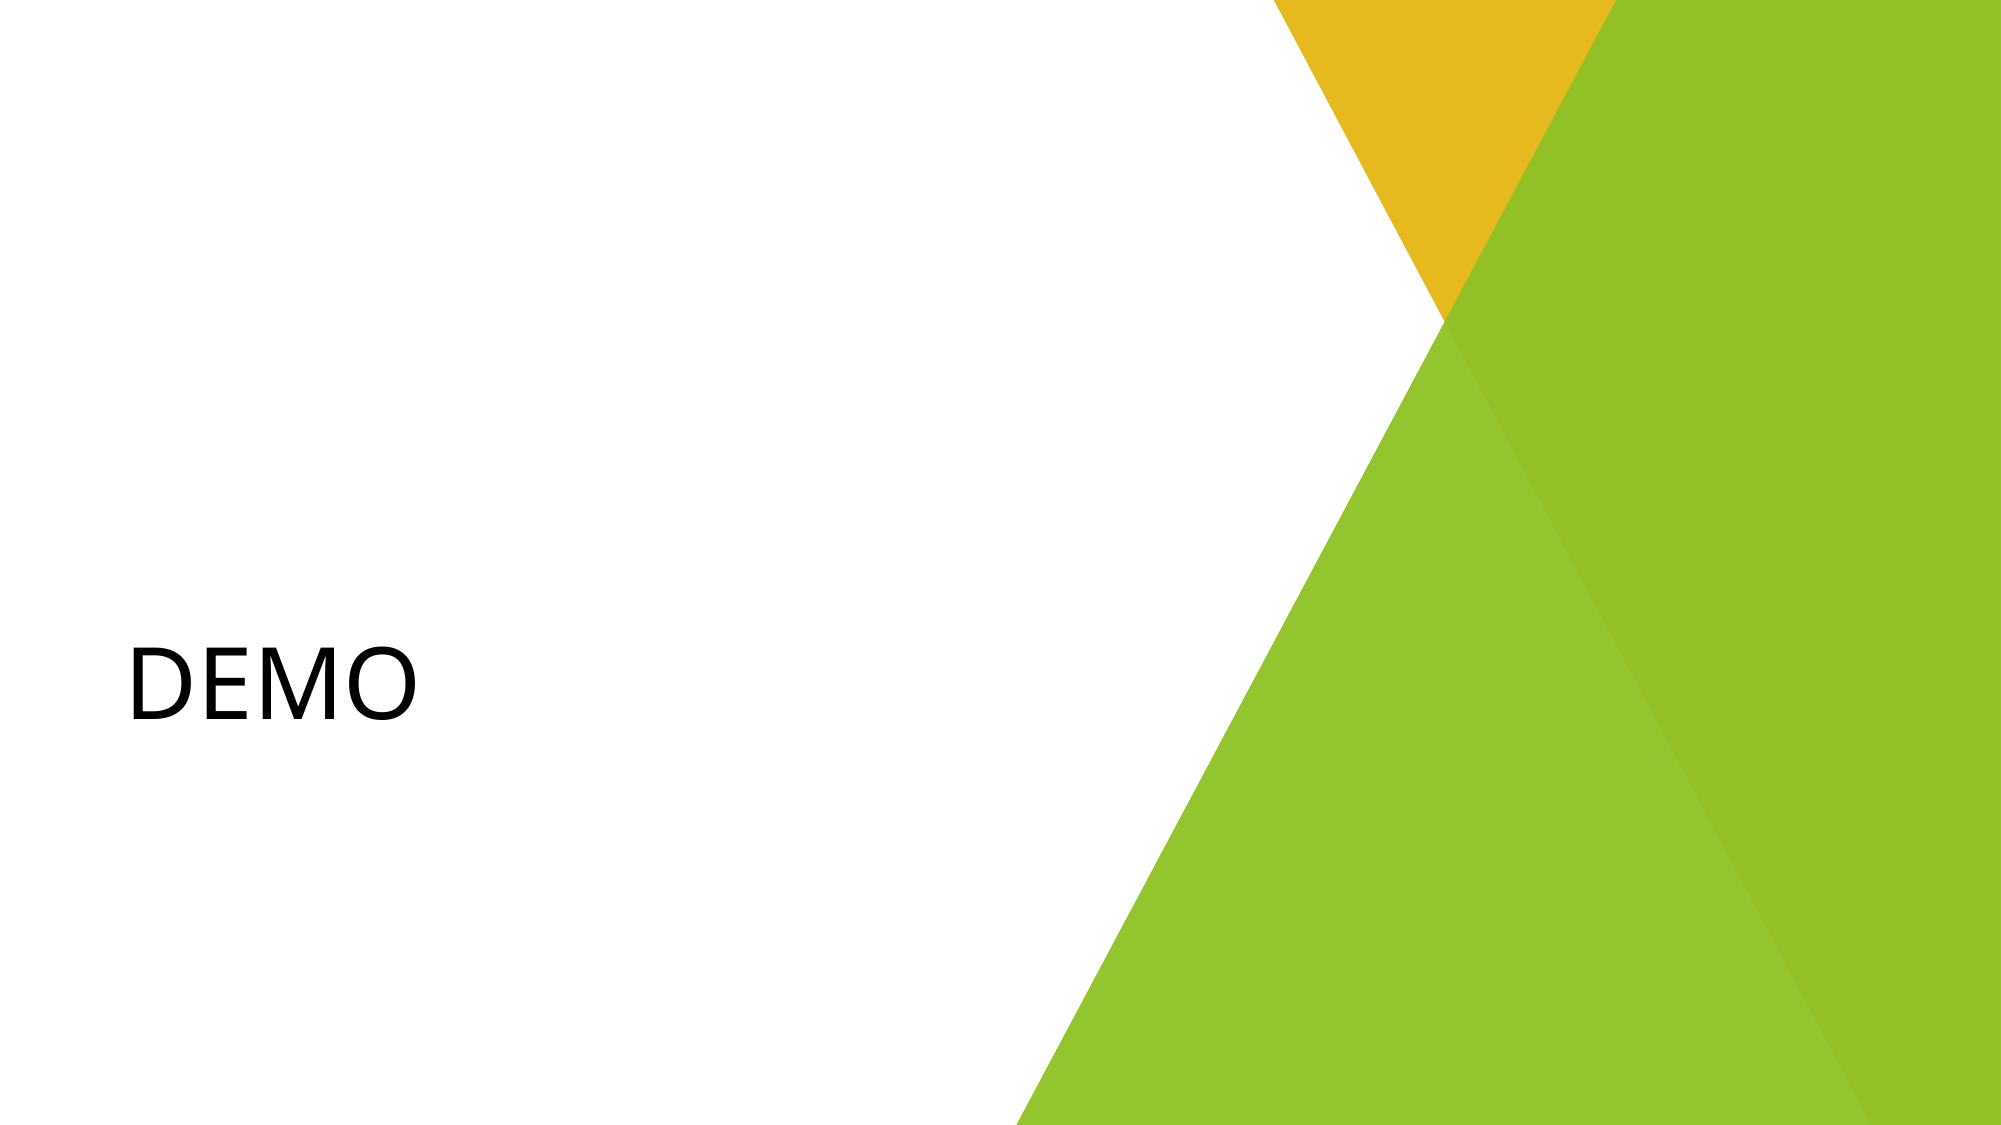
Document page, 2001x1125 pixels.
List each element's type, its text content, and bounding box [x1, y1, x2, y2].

list DEMO [109, 537, 1099, 749]
